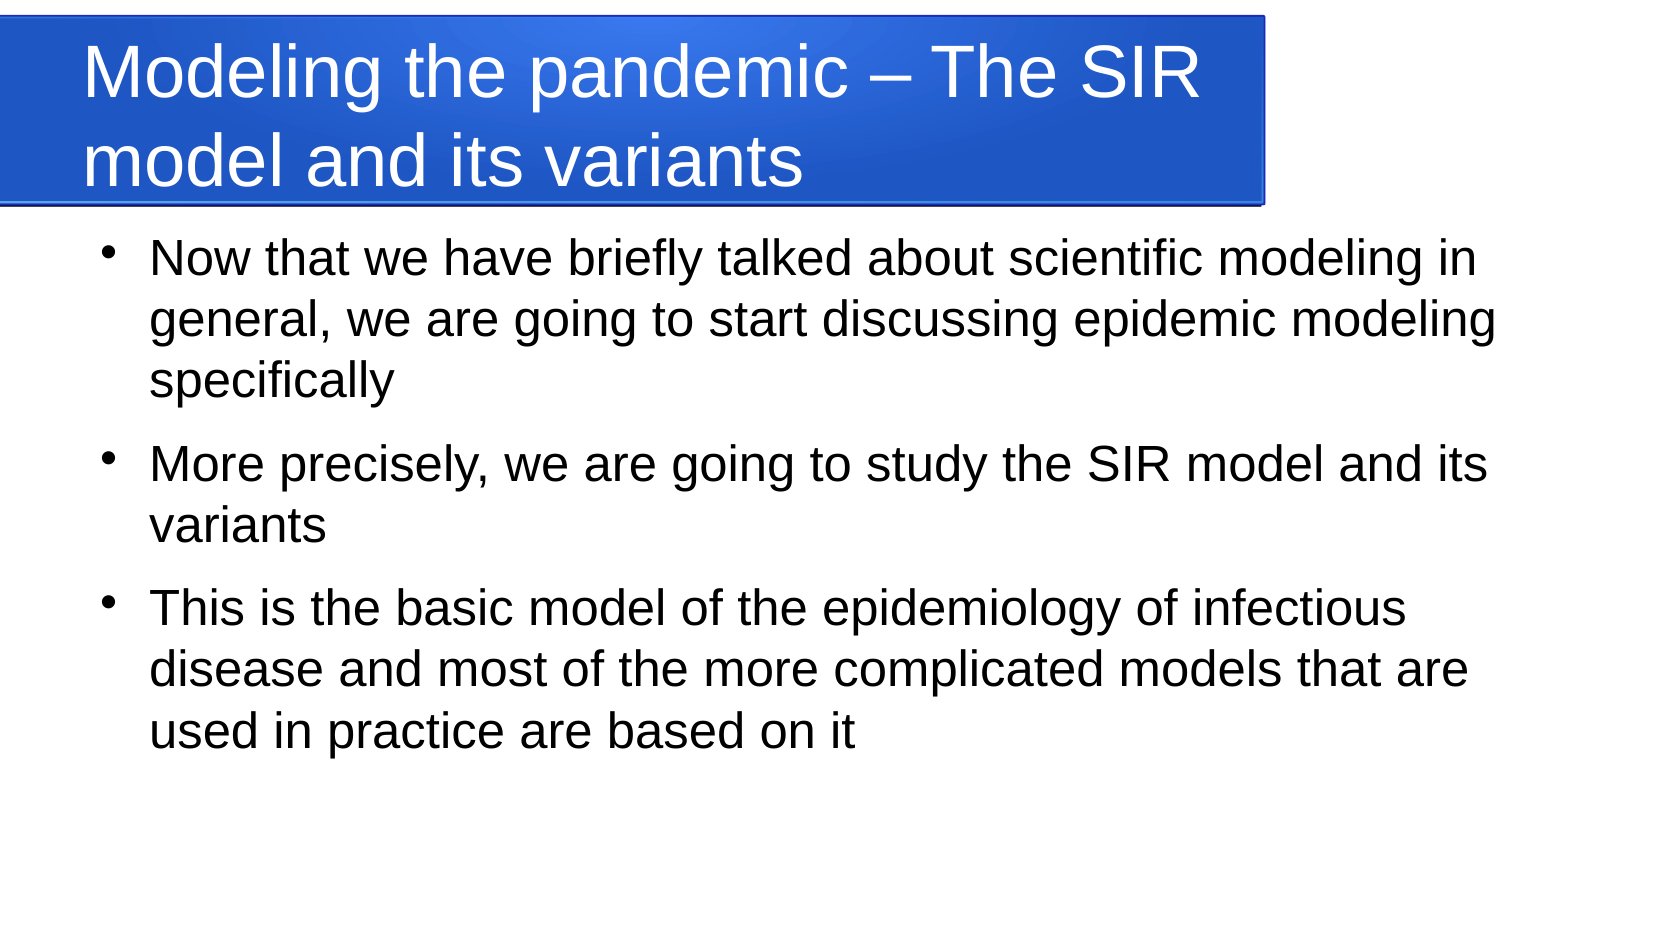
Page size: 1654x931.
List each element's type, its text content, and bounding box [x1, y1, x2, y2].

text_box Now that we have briefly talked about scientific modeling in general, we are going to start discussing epidemic modeling specifically More precisely, we are going to study the SIR model and its variants This is the basic model of the epidemiology of infectious disease and most of the more complicated models that are used in practice are based on it [82, 224, 1570, 763]
text_box Modeling the pandemic – The SIR model and its variants [82, 23, 1234, 202]
picture [0, 13, 1269, 211]
